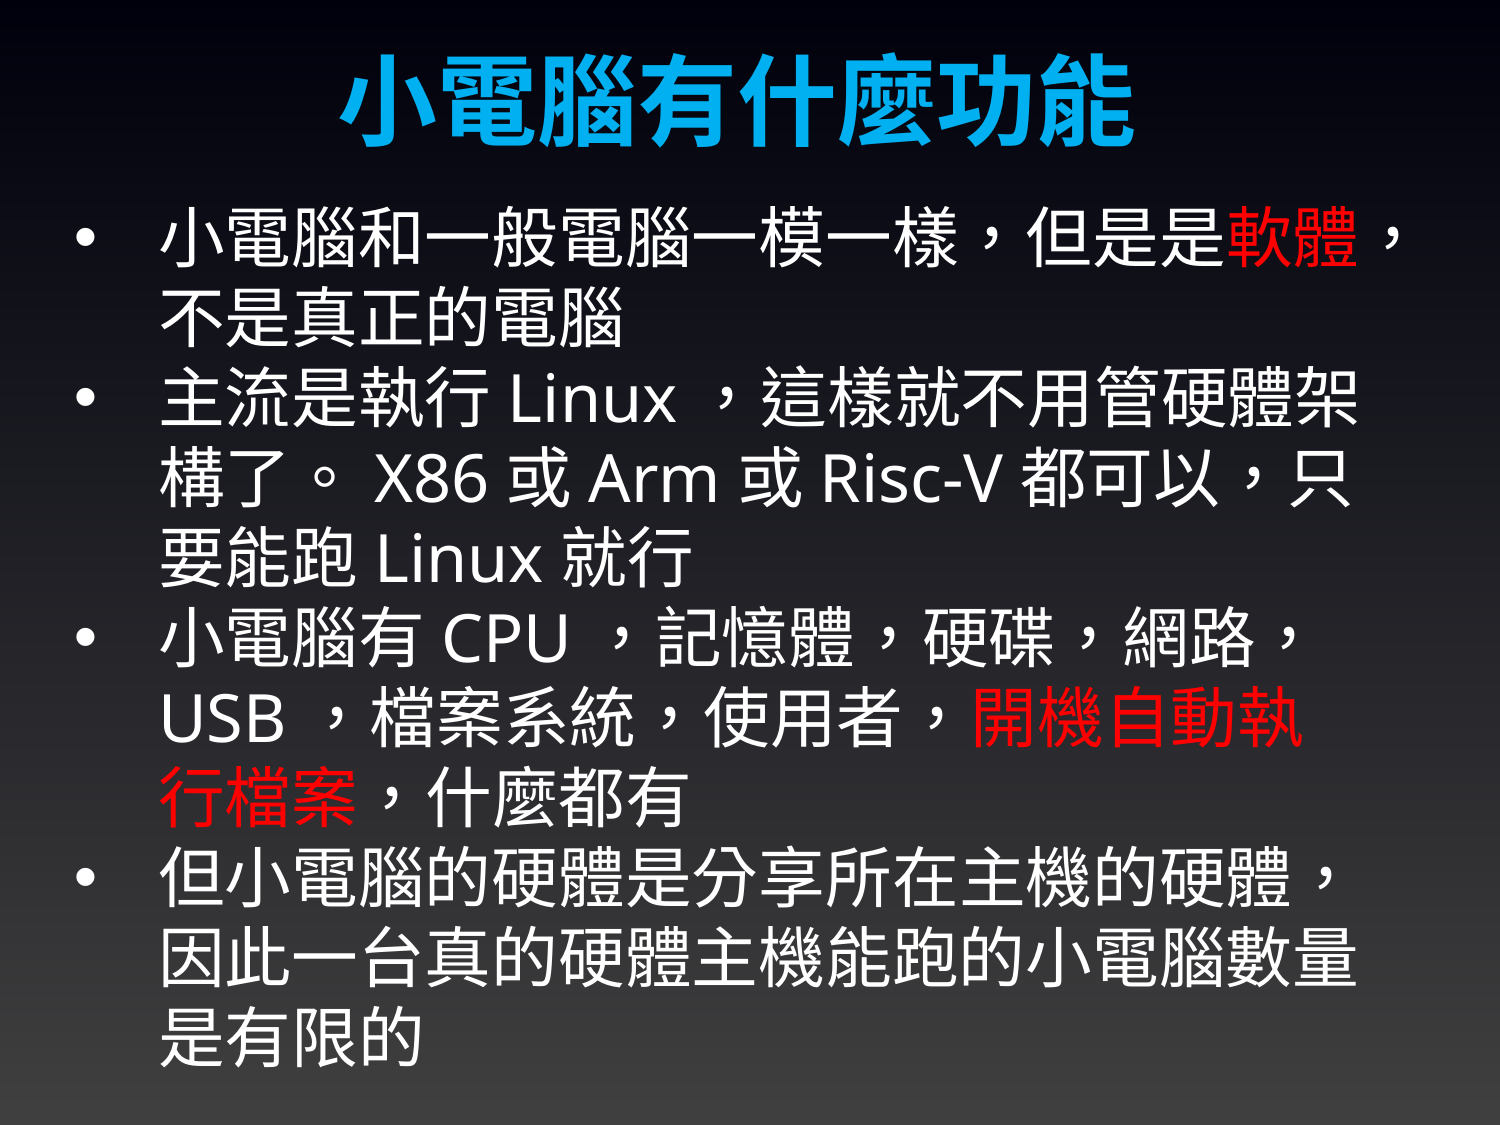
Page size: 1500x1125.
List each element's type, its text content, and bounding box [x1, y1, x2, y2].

text_box 小電腦有什麼功能 [322, 10, 1178, 174]
text_box 小電腦和一般電腦一模一樣，但是是軟體，不是真正的電腦 主流是執行Linux，這樣就不用管硬體架構了。X86或Arm或Risc-V都可以，只要能跑Linux就行 小電腦有CPU，記憶體，硬碟，網路，USB，檔案系統，使用者，開機自動執行檔案，什麼都有 但小電腦的硬體是分享所在主機的硬體，因此一台真的硬體主機能跑的小電腦數量是有限的 [59, 188, 1385, 1084]
